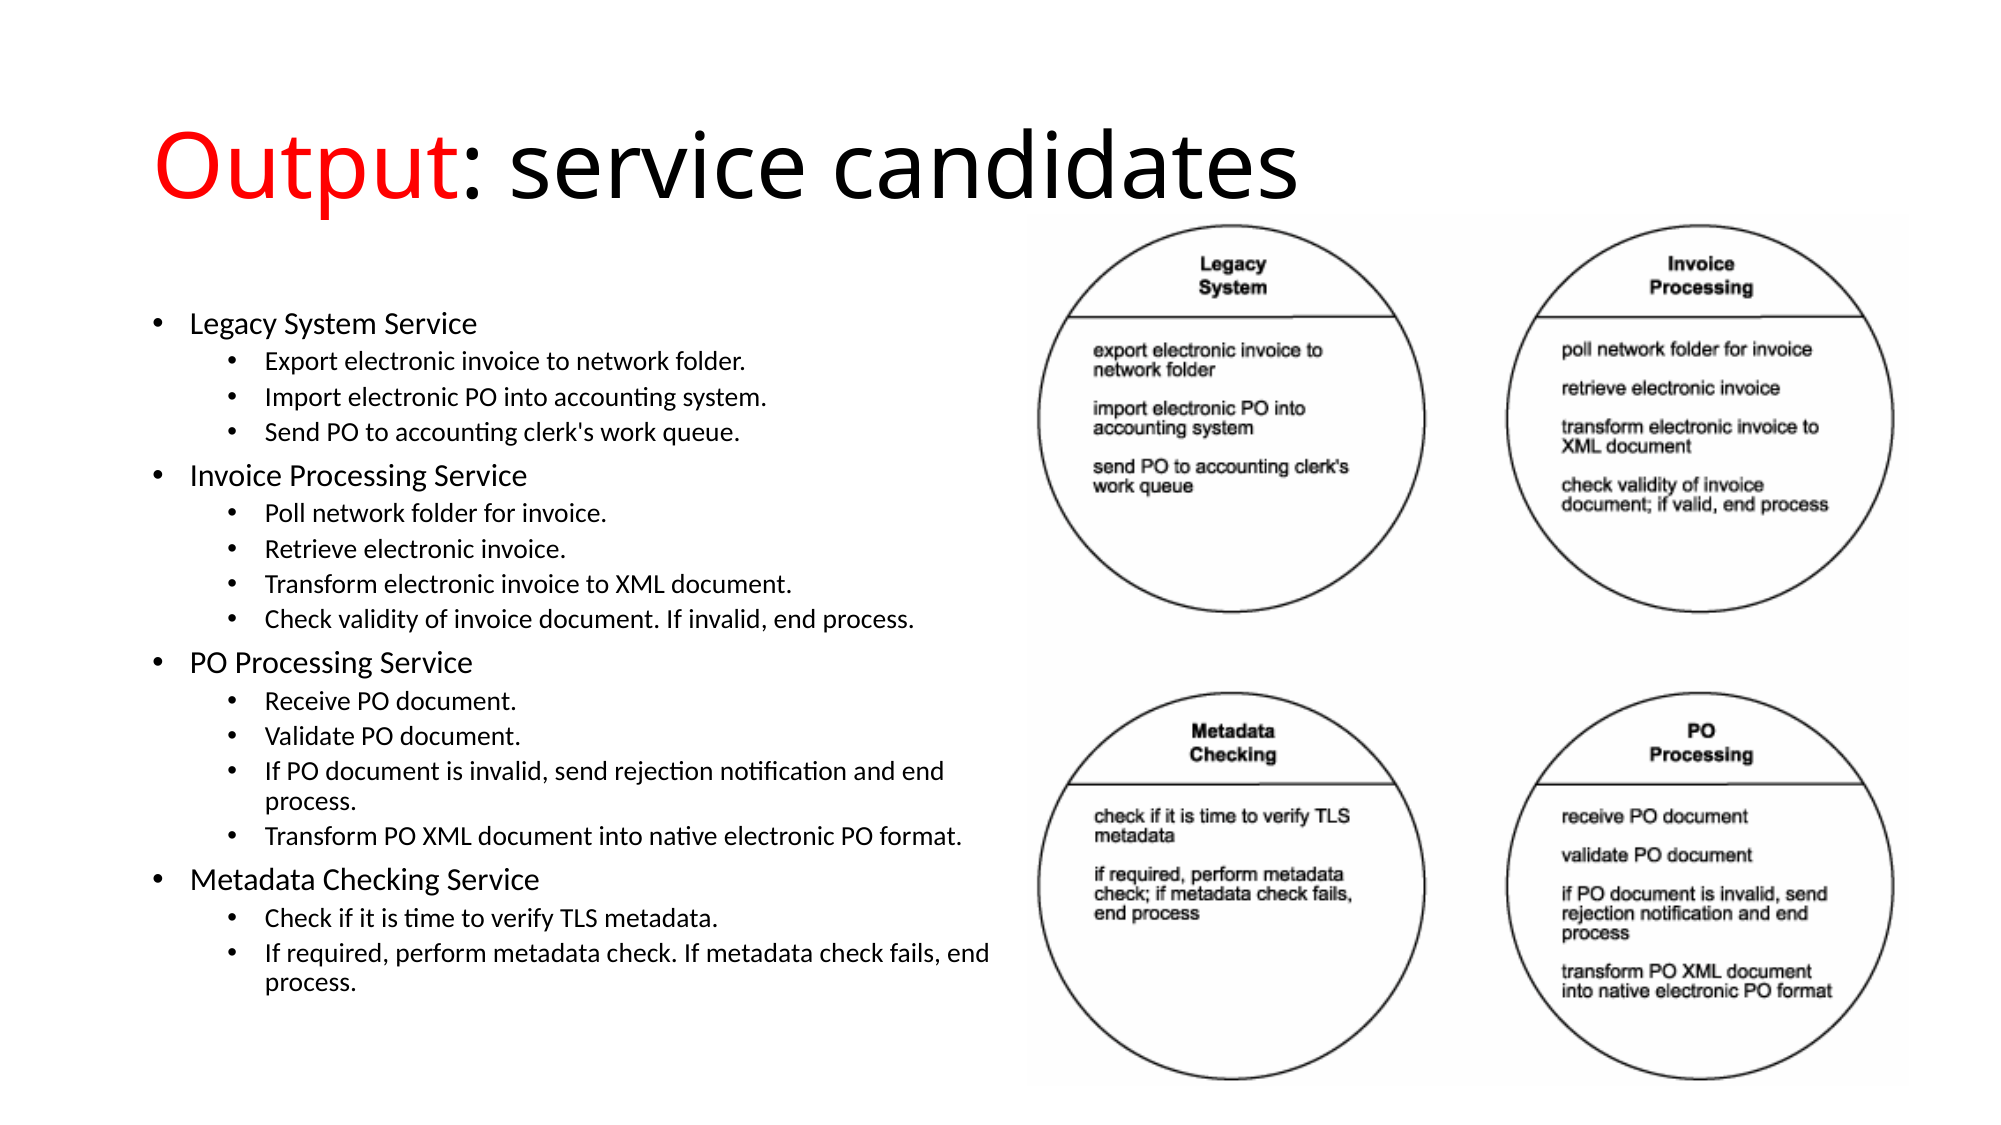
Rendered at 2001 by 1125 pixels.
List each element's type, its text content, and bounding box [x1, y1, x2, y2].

title Output: service candidates [137, 59, 1863, 278]
picture [1027, 214, 1909, 1086]
list Legacy System Service Export electronic invoice to network folder. Import electronic PO into accounting system. Send PO to accounting clerk's work queue. Invoice Processing Service Poll network folder for invoice. Retrieve electronic invoice. Transform electronic invoice to XML document. Check validity of invoice document. If invalid, end process. PO Processing Service Receive PO document. Validate PO document. If PO document is invalid, send rejection notification and end process. Transform PO XML document into native electronic PO format. Metadata Checking Service Check if it is time to verify TLS metadata. If required, perform metadata check. If metadata check fails, end process. [137, 299, 1020, 1014]
